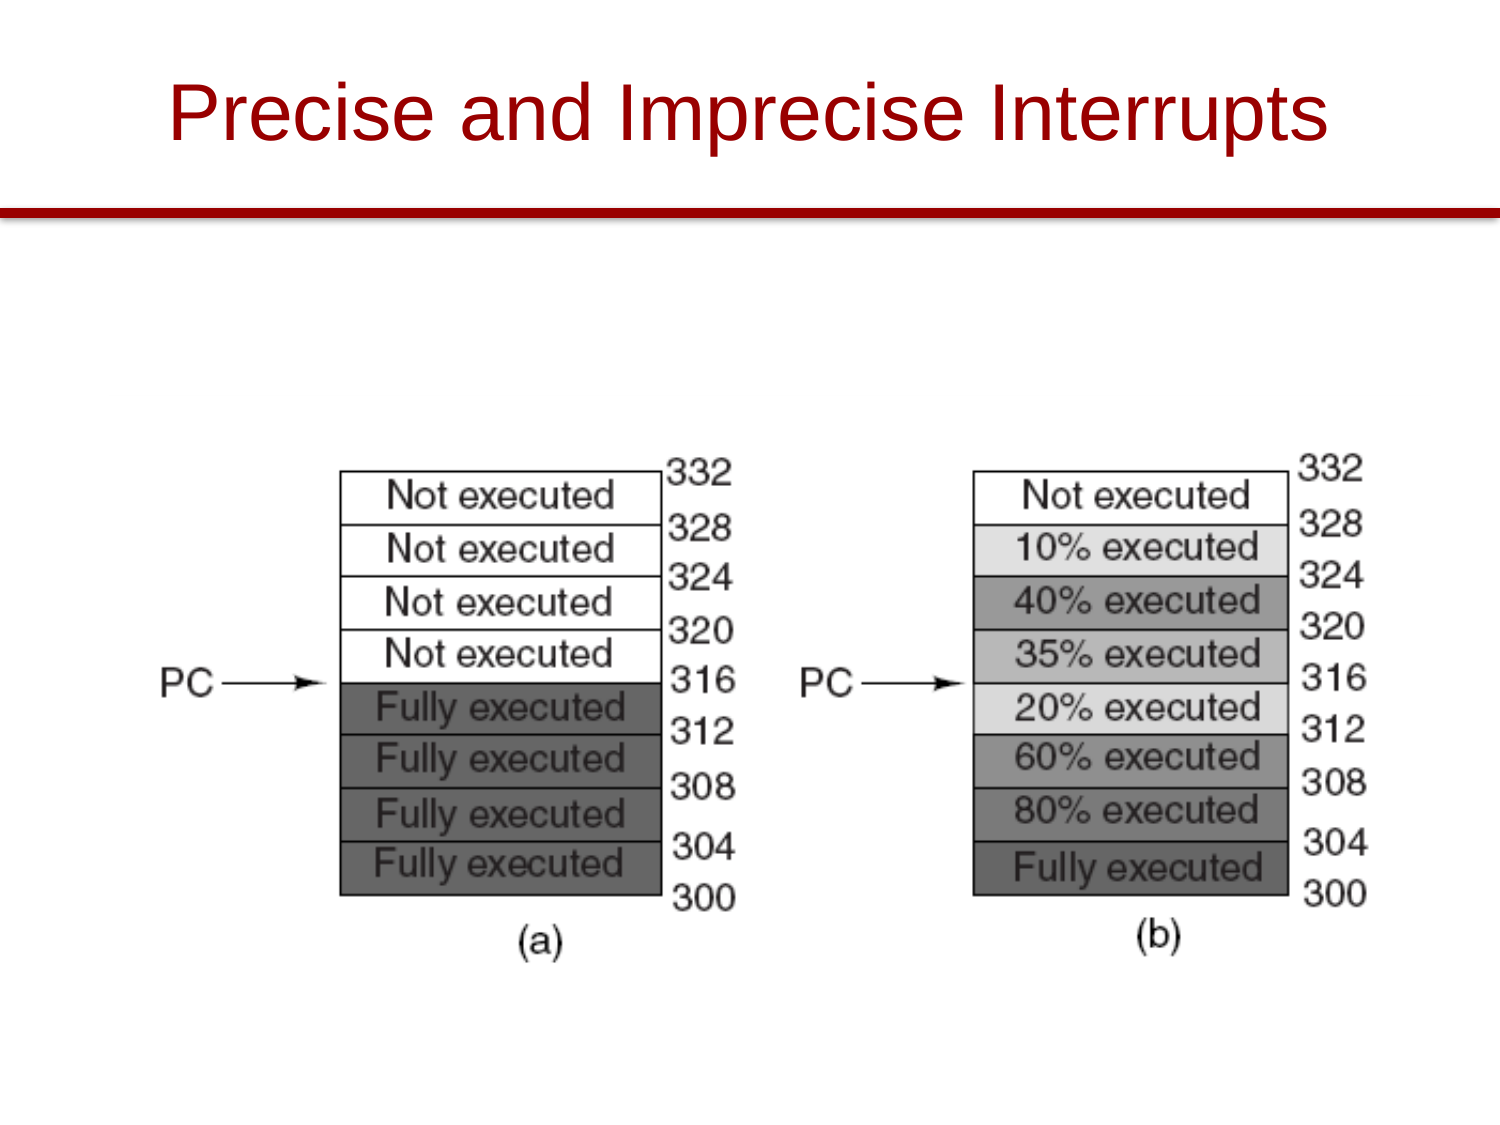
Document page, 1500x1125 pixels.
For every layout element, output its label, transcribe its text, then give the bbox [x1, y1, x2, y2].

picture [109, 393, 1431, 978]
title Precise and Imprecise Interrupts [75, 13, 1425, 202]
